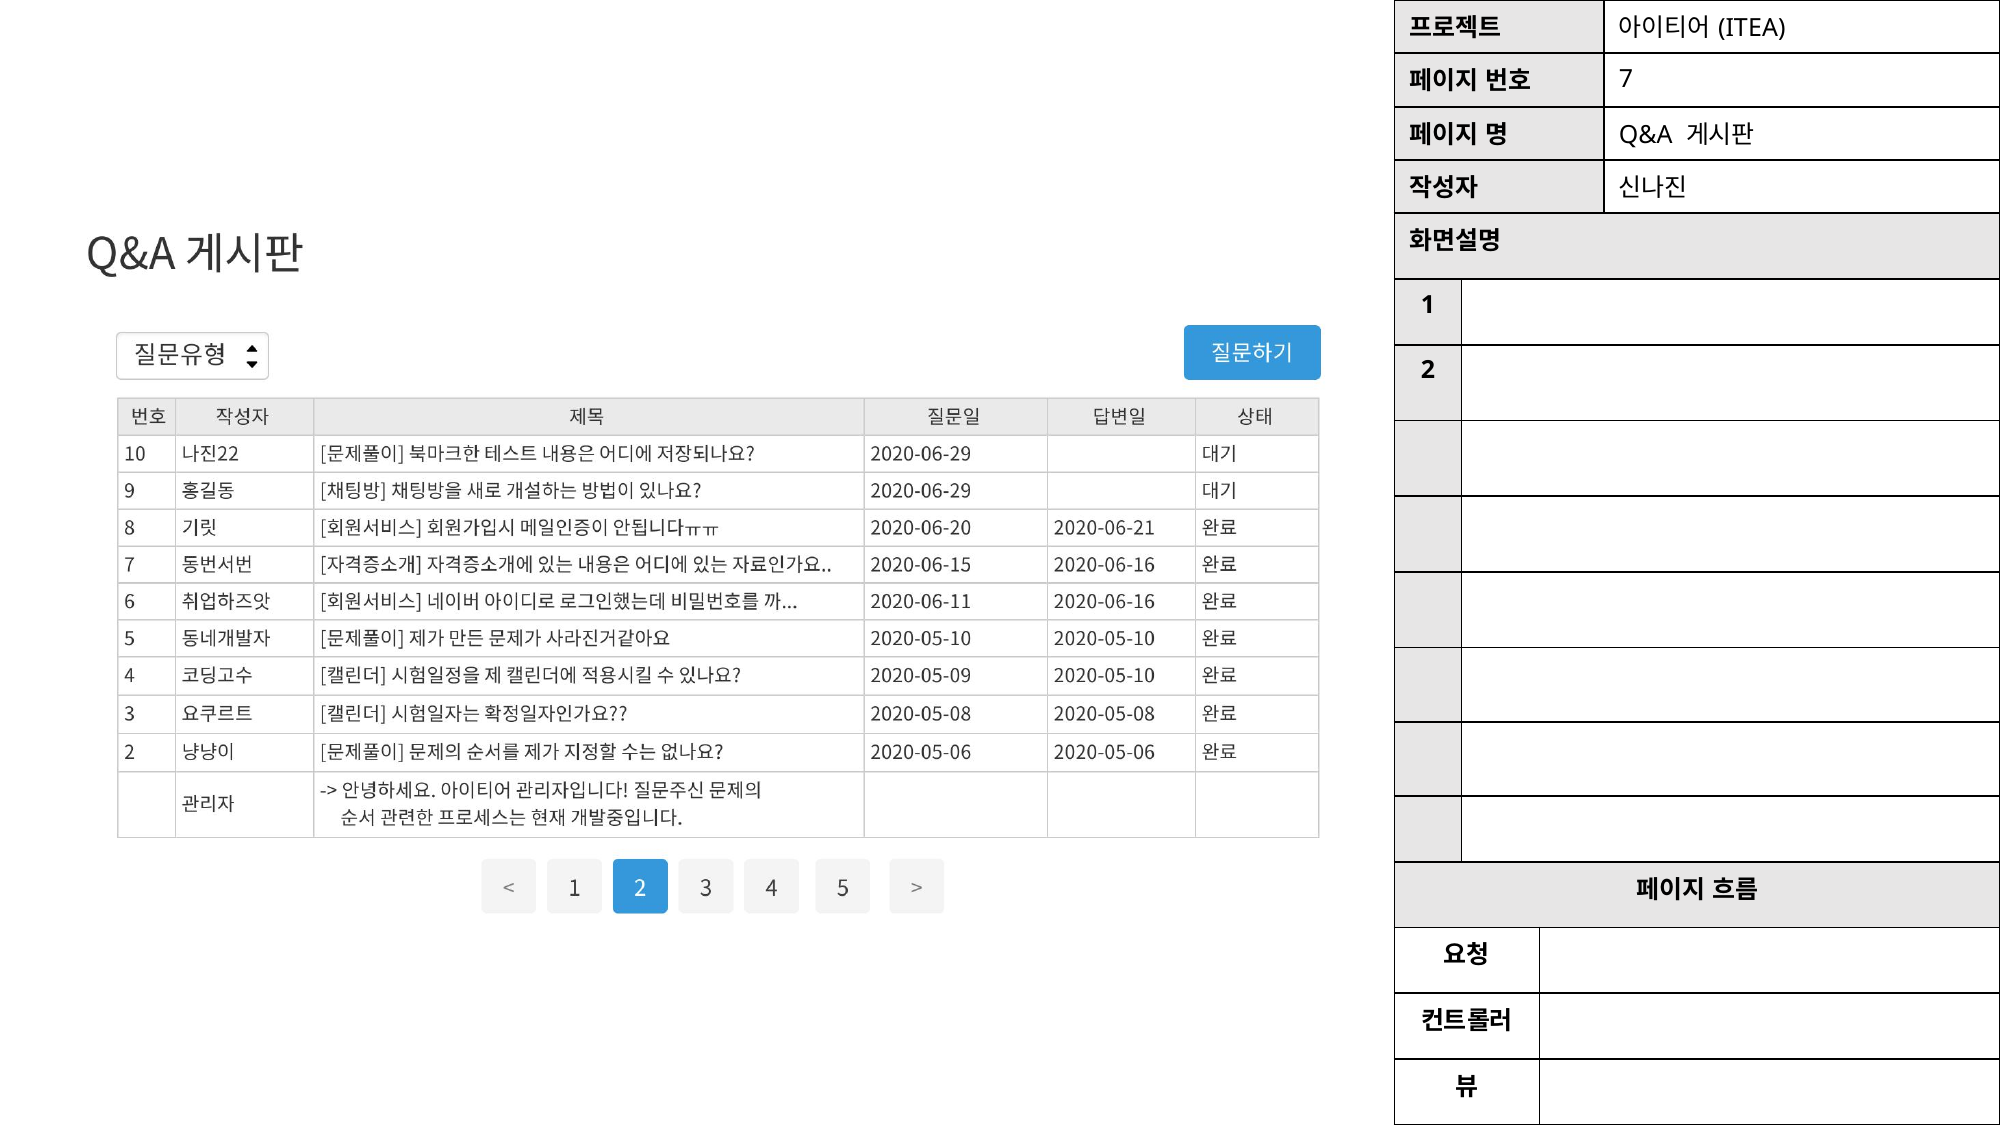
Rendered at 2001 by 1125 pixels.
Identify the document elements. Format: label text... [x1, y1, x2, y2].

table_header 아이티어(ITEA) [1605, 1, 1999, 52]
table_cell [1395, 573, 1461, 647]
table_cell 페이지 명 [1395, 108, 1603, 159]
table_cell 7 [1605, 54, 1999, 106]
table_cell [1395, 648, 1461, 721]
table_cell [1462, 648, 1999, 721]
table_header 화면설명 [1395, 214, 1999, 278]
table_cell [1462, 280, 1999, 344]
table_cell [1462, 573, 1999, 647]
table_header 프로젝트 [1395, 1, 1603, 52]
table_cell [1462, 346, 1999, 420]
table_cell 2 [1395, 346, 1461, 420]
table_cell 1 [1395, 280, 1461, 344]
table_cell [1462, 797, 1999, 861]
table_cell [1540, 994, 1999, 1058]
table_cell [1540, 1060, 1999, 1124]
table_cell Q&A 게시판 [1605, 108, 1999, 159]
table_cell [1462, 421, 1999, 495]
table_cell [1395, 723, 1461, 795]
table_cell 컨트롤러 [1395, 994, 1539, 1058]
table_cell [1540, 928, 1999, 992]
table_cell [1395, 421, 1461, 495]
table_cell 작성자 [1395, 161, 1603, 212]
table_cell 신나진 [1605, 161, 1999, 212]
table_cell [1462, 723, 1999, 795]
table_cell 페이지 번호 [1395, 54, 1603, 106]
picture [43, 192, 1382, 1013]
table_cell [1462, 497, 1999, 571]
table_cell 뷰 [1395, 1060, 1539, 1124]
table_cell [1395, 497, 1461, 571]
table_cell 페이지 흐름 [1395, 863, 1999, 927]
table_cell 요청 [1395, 928, 1539, 992]
table_cell [1395, 797, 1461, 861]
